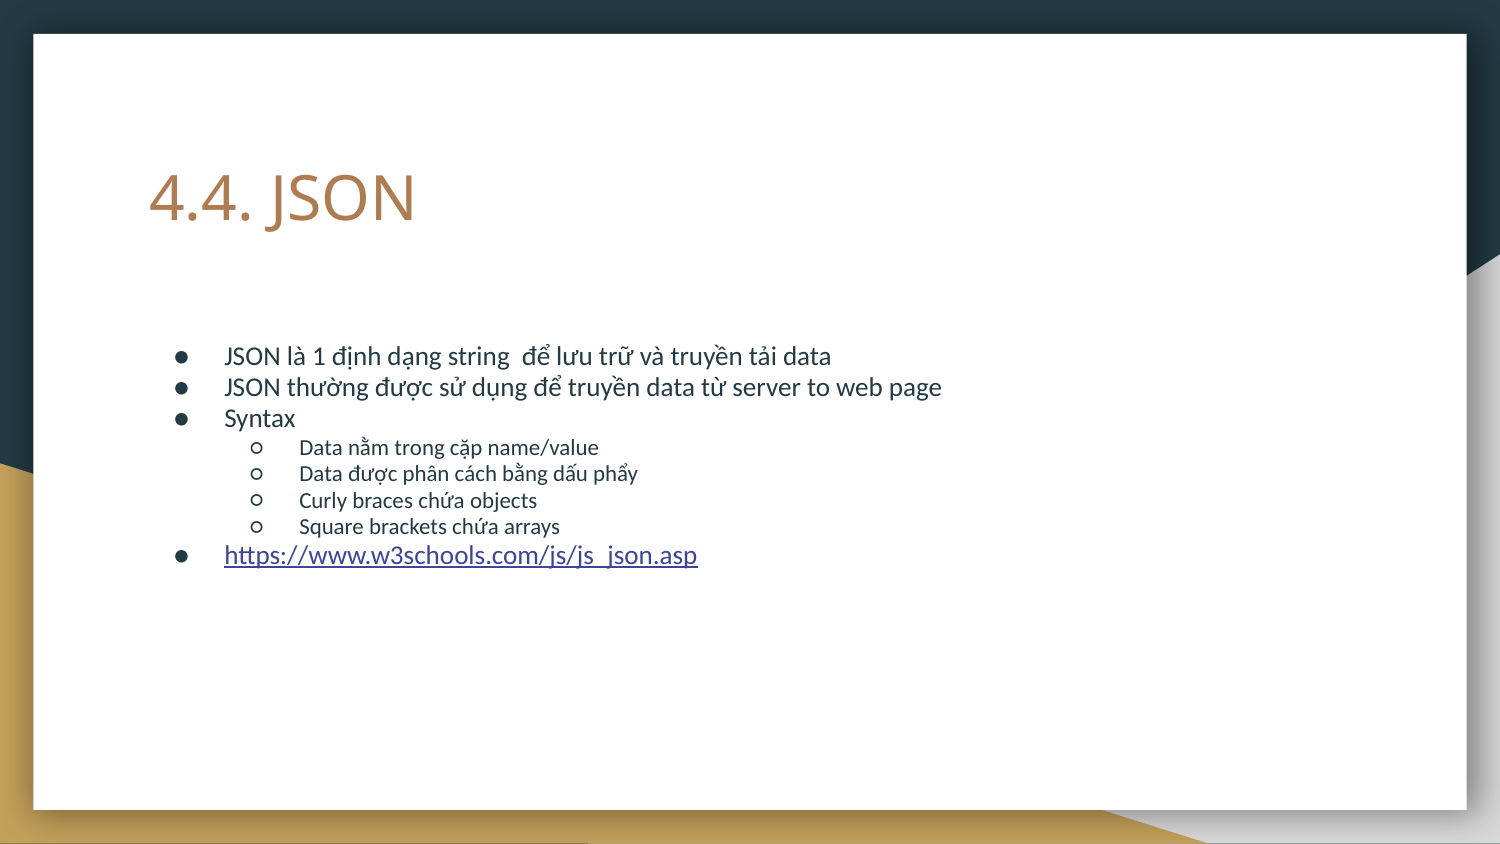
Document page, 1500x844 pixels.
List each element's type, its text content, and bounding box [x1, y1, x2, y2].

list JSON là 1 định dạng string để lưu trữ và truyền tải data JSON thường được sử dụng để truyền data từ server to web page Syntax Data nằm trong cặp name/value Data được phân cách bằng dấu phẩy Curly braces chứa objects Square brackets chứa arrays https://www.w3schools.com/js/js_json.asp [134, 326, 1366, 729]
title 4.4. JSON [134, 138, 1366, 296]
